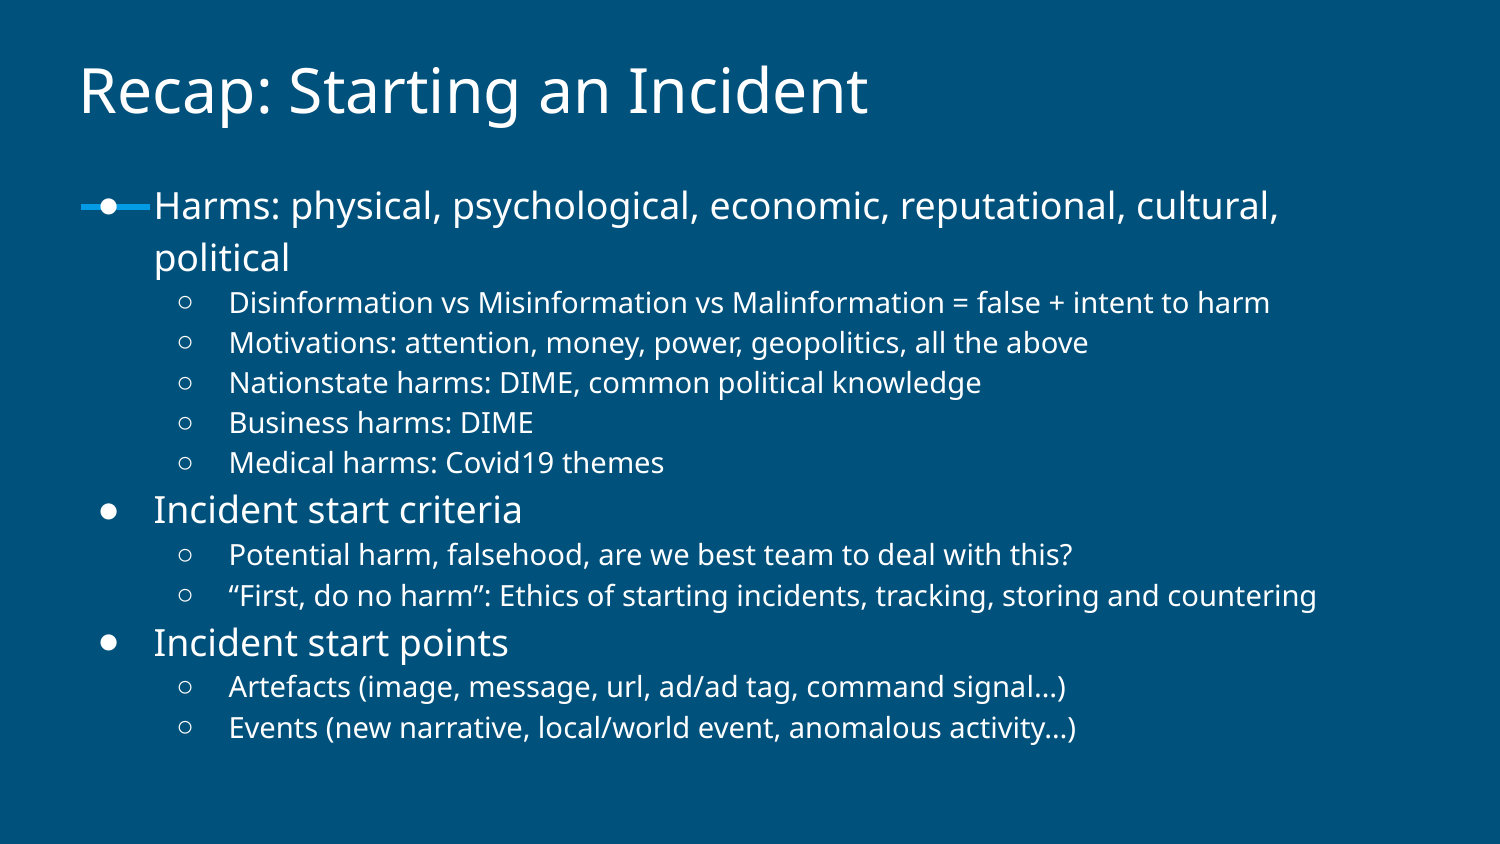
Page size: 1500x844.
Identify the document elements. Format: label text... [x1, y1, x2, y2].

title Recap: Starting an Incident [63, 28, 1437, 142]
list Harms: physical, psychological, economic, reputational, cultural, political Disinformation vs Misinformation vs Malinformation = false + intent to harm Motivations: attention, money, power, geopolitics, all the above Nationstate harms: DIME, common political knowledge Business harms: DIME Medical harms: Covid19 themes Incident start criteria Potential harm, falsehood, are we best team to deal with this? “First, do no harm”: Ethics of starting incidents, tracking, storing and countering Incident start points Artefacts (image, message, url, ad/ad tag, command signal…) Events (new narrative, local/world event, anomalous activity…) [63, 159, 1437, 750]
